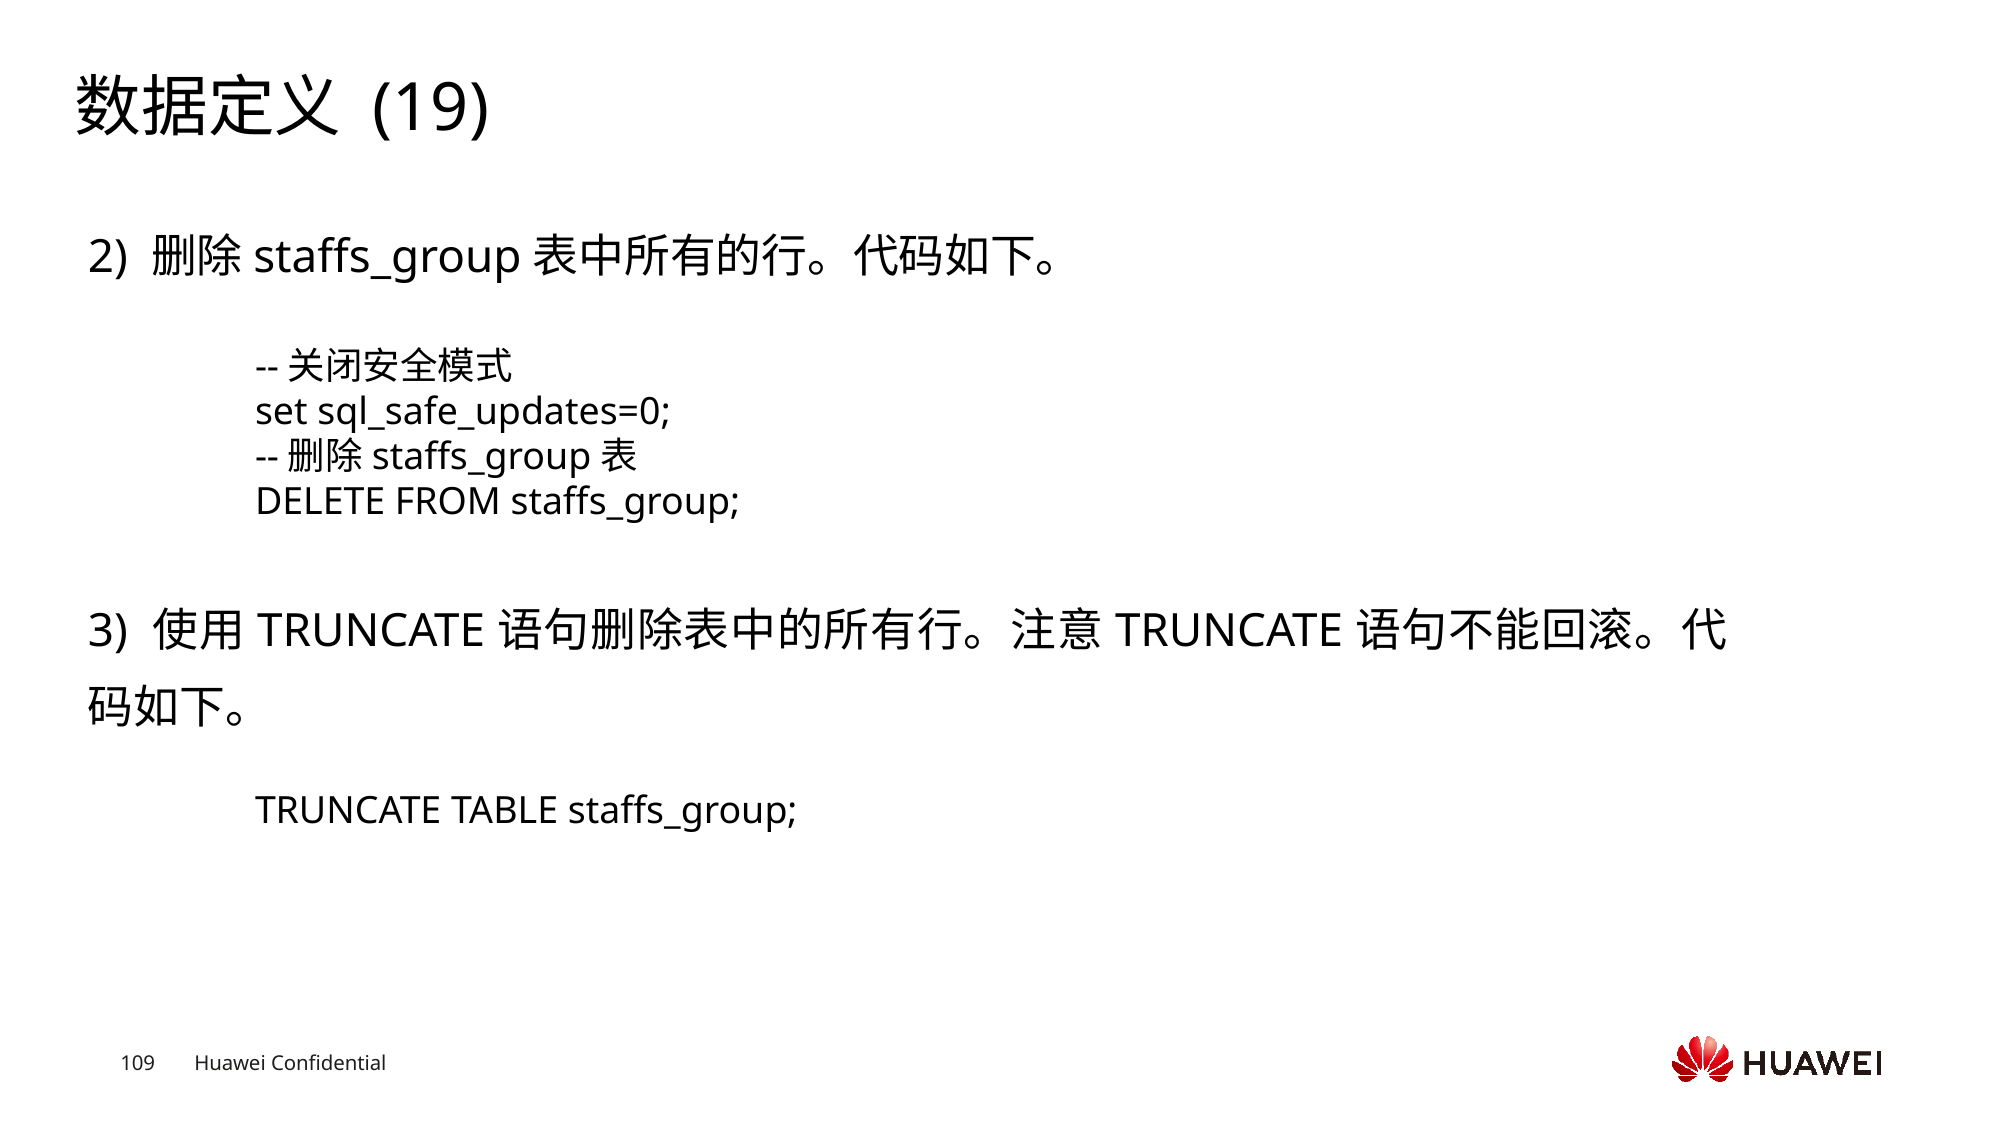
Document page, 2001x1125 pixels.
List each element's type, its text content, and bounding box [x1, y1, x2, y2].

title 数据定义 (19) [74, 73, 1928, 238]
text_box TRUNCATE TABLE staffs_group; [240, 778, 1074, 839]
picture [1672, 1036, 1881, 1082]
text_box --关闭安全模式 set sql_safe_updates=0; --删除staffs_group表 DELETE FROM staffs_group; [240, 334, 1074, 529]
list 2) 删除staffs_group表中所有的行。代码如下。 3) 使用TRUNCATE语句删除表中的所有行。注意TRUNCATE语句不能回滚。代码如下。 [74, 198, 1741, 869]
